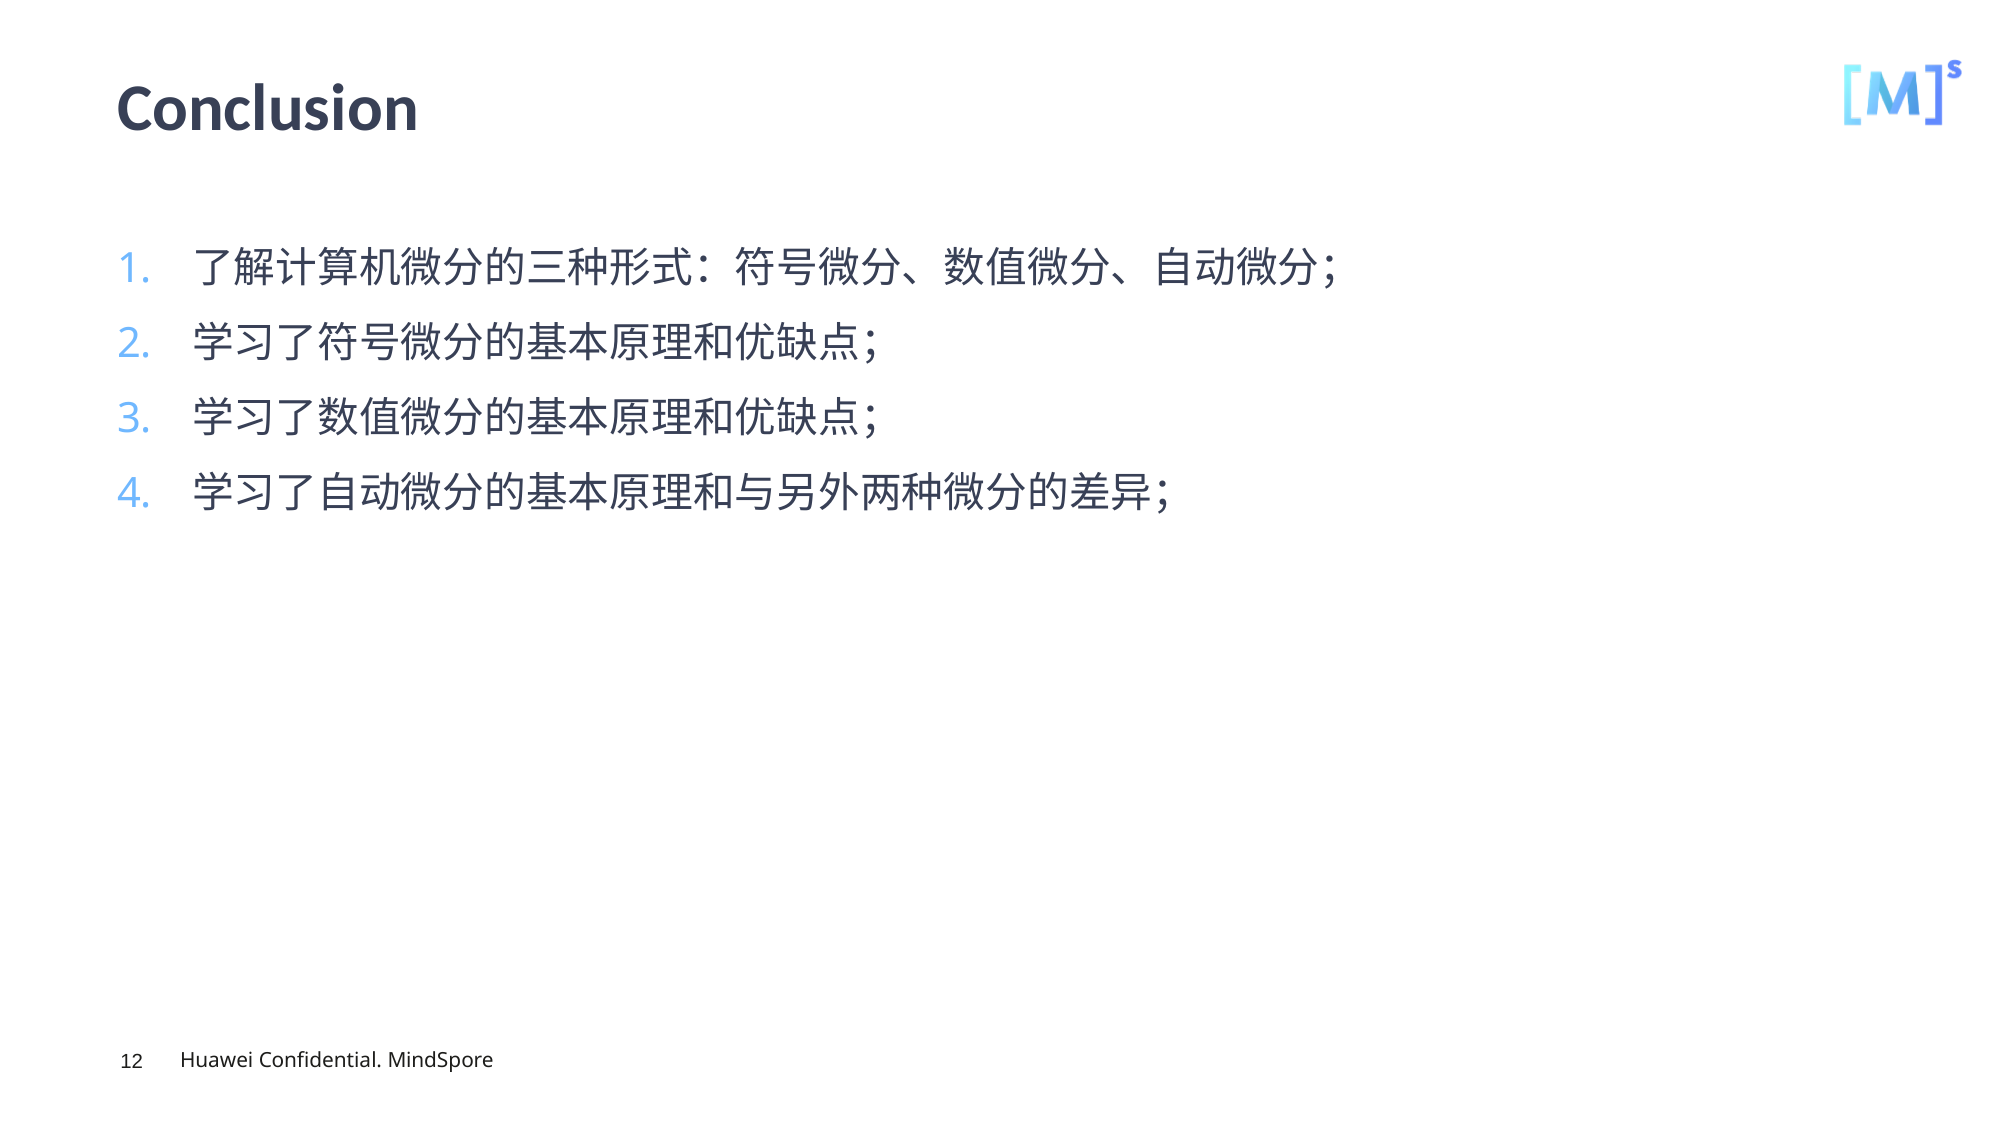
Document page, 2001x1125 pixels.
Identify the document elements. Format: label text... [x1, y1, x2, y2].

list 了解计算机微分的三种形式：符号微分、数值微分、自动微分； 学习了符号微分的基本原理和优缺点； 学习了数值微分的基本原理和优缺点； 学习了自动微分的基本原理和与另外两种微分的差异； [102, 208, 1901, 951]
title Conclusion [102, 56, 1901, 154]
picture [1827, 50, 1967, 138]
